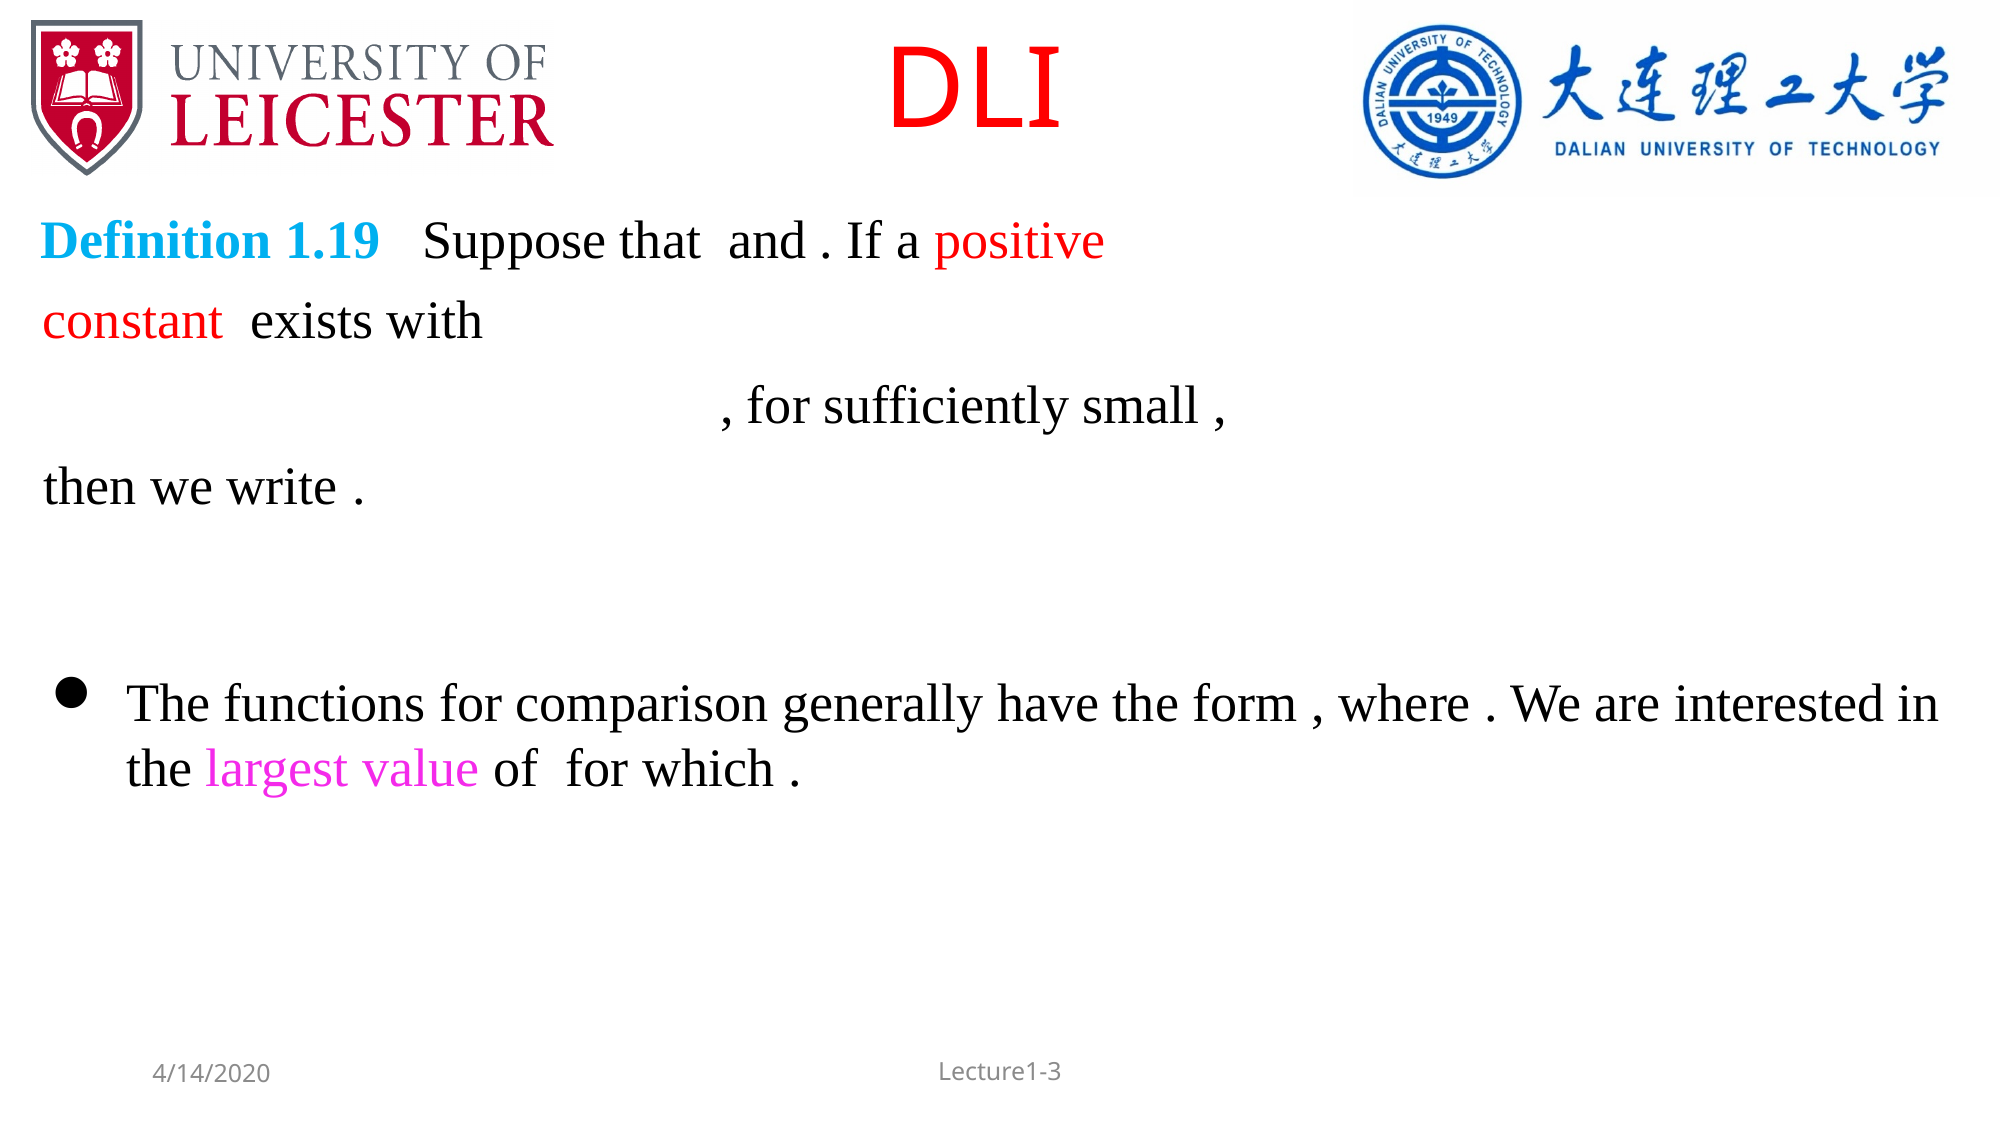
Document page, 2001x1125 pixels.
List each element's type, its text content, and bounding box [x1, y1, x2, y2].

picture [1353, 0, 2000, 197]
text_box Definition 1.19 [25, 196, 410, 277]
picture [31, 20, 554, 176]
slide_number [137, 1042, 588, 1103]
text_box DLI [571, 7, 1353, 158]
footer Lecture1-3 [662, 1042, 1338, 1103]
